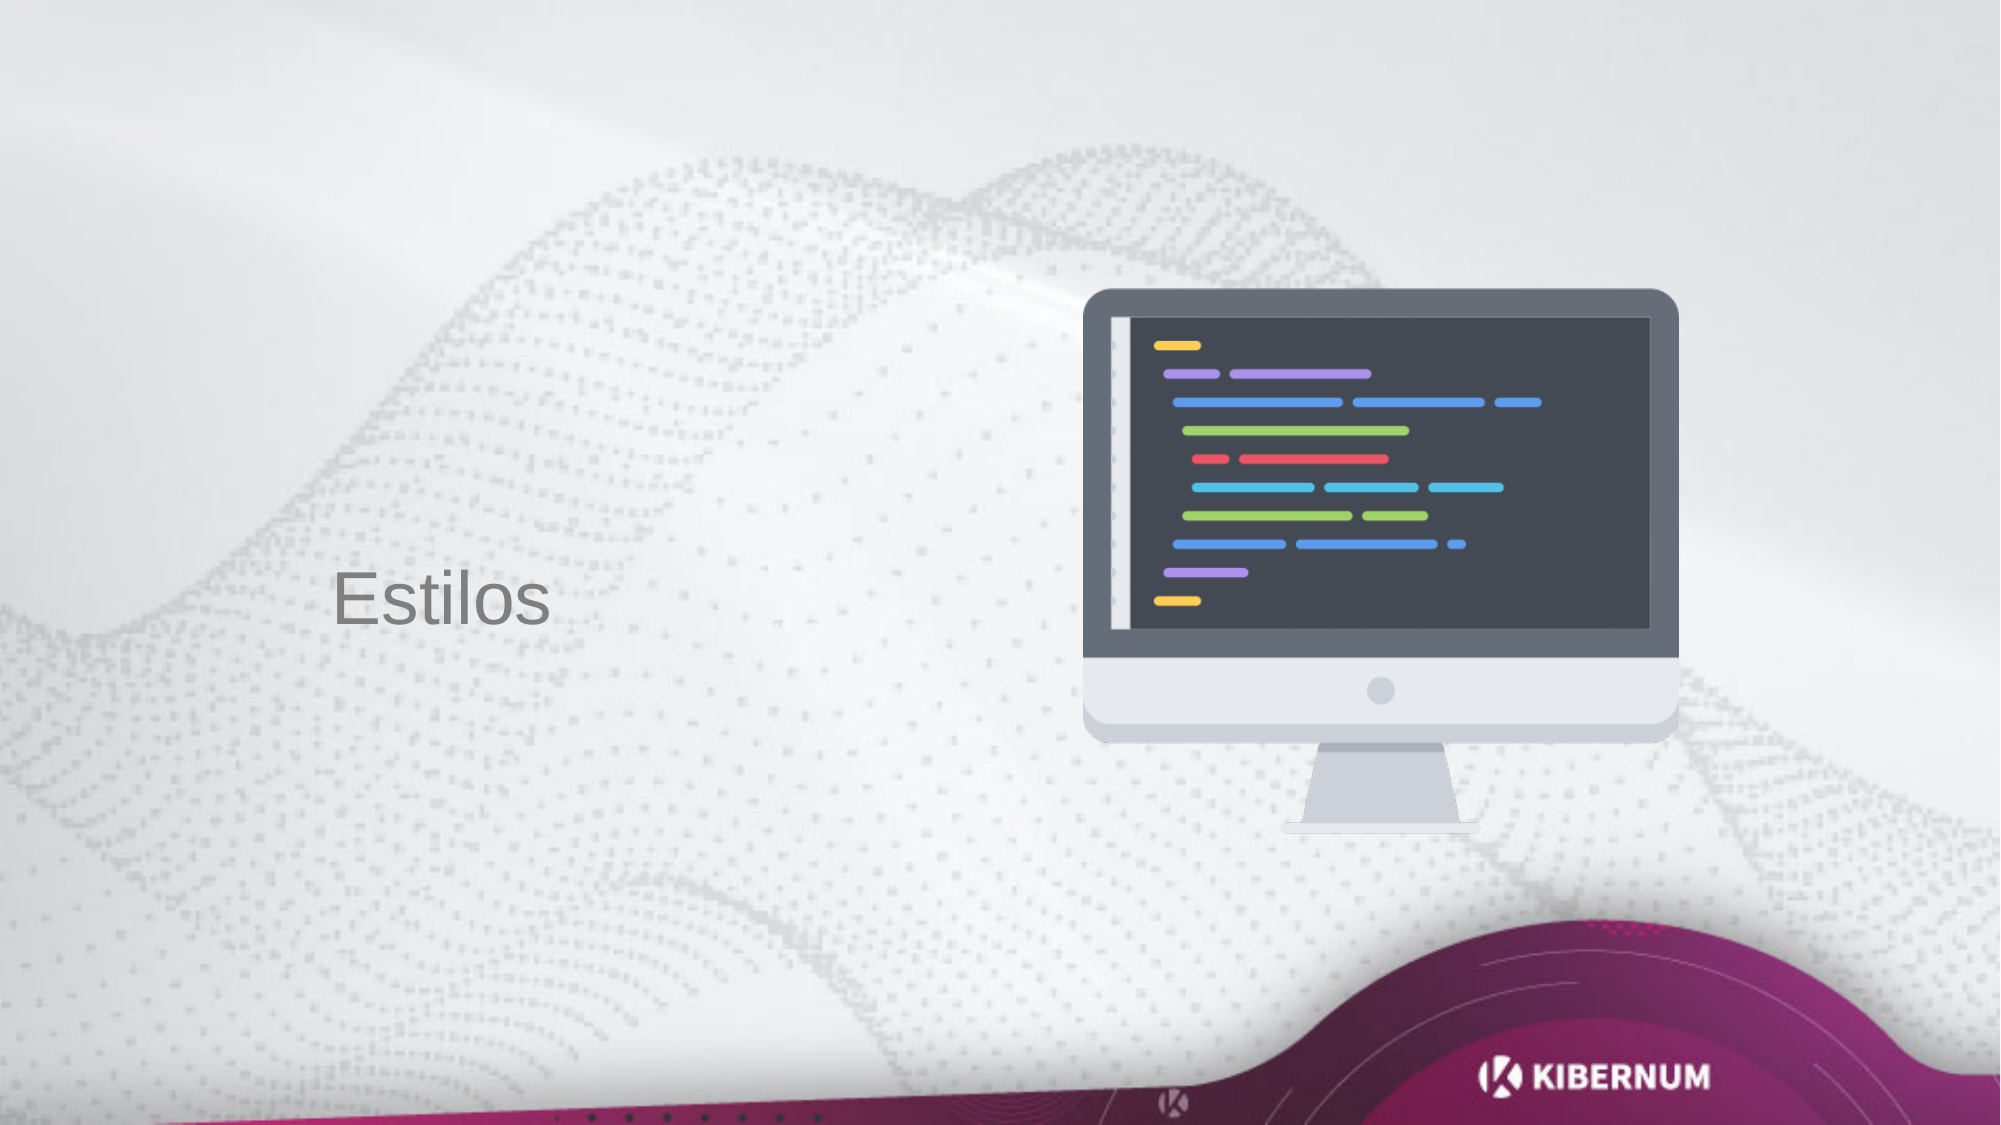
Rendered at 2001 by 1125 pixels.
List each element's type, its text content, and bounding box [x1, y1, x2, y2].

picture [0, 0, 2001, 1125]
text_box Estilos [316, 518, 1078, 684]
